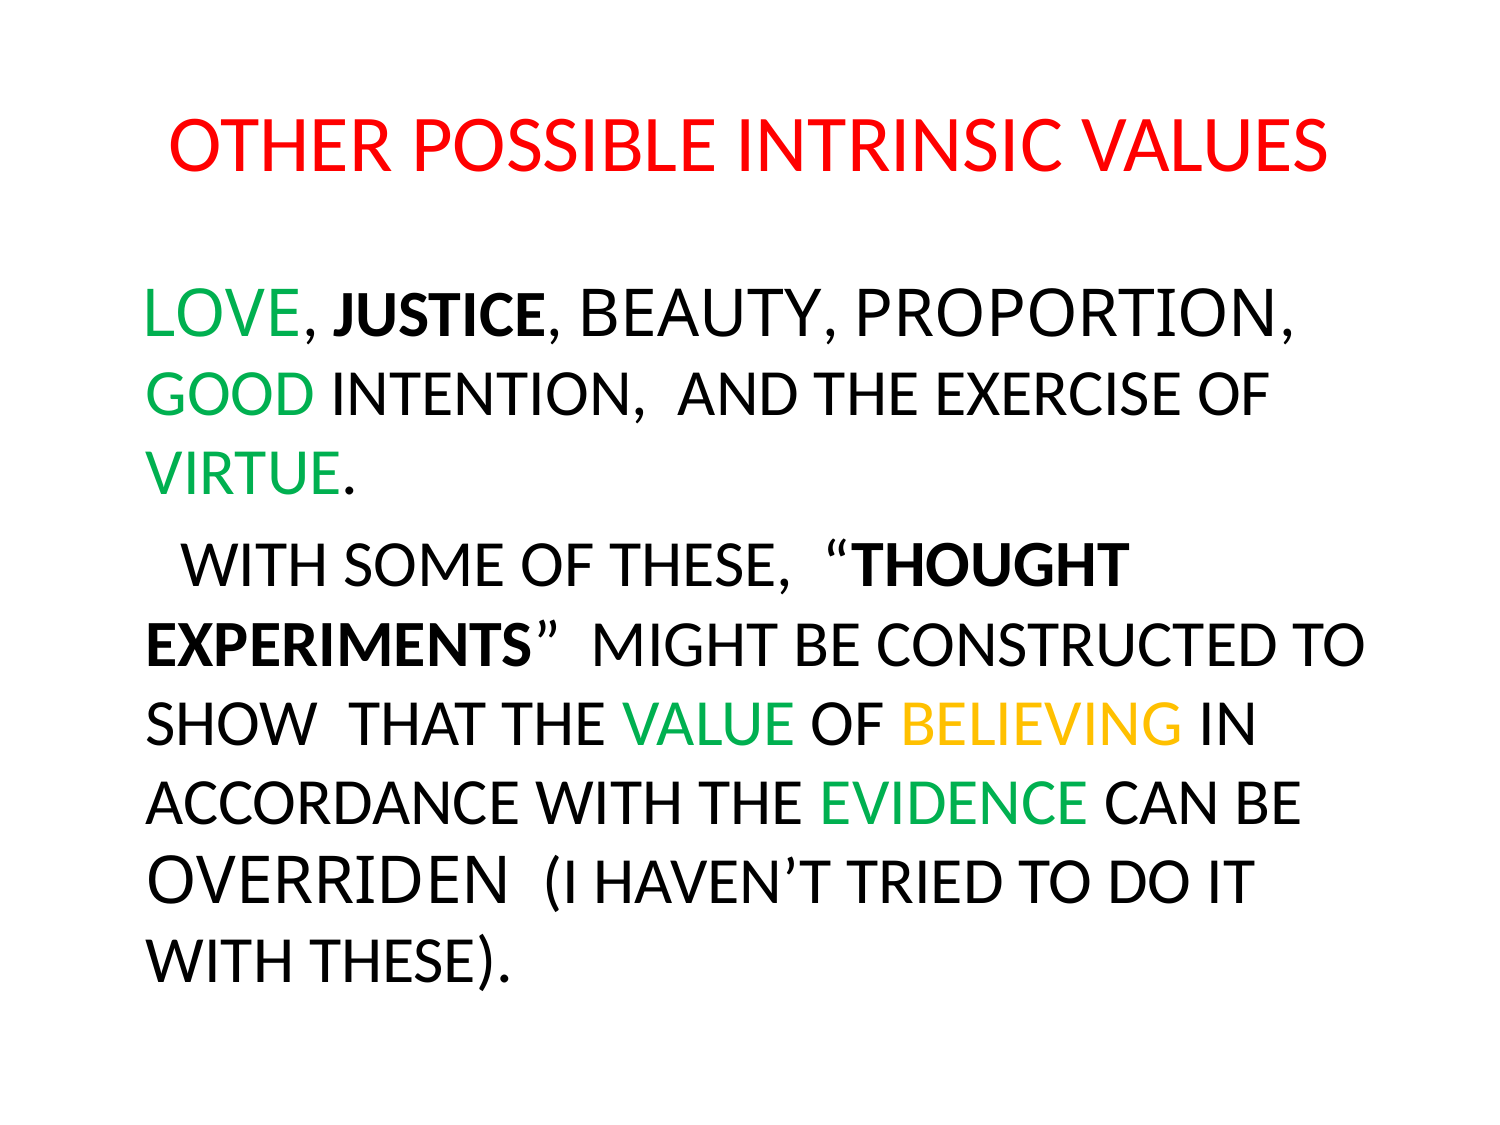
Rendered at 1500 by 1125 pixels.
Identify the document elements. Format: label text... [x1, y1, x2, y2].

title OTHER POSSIBLE INTRINSIC VALUES [75, 45, 1425, 233]
list LOVE, JUSTICE, BEAUTY, PROPORTION, GOOD INTENTION, AND THE EXERCISE OF VIRTUE. WITH SOME OF THESE, “THOUGHT EXPERIMENTS” MIGHT BE CONSTRUCTED TO SHOW THAT THE VALUE OF BELIEVING IN ACCORDANCE WITH THE EVIDENCE CAN BE OVERRIDEN (I HAVEN’T TRIED TO DO IT WITH THESE). [75, 262, 1425, 1005]
